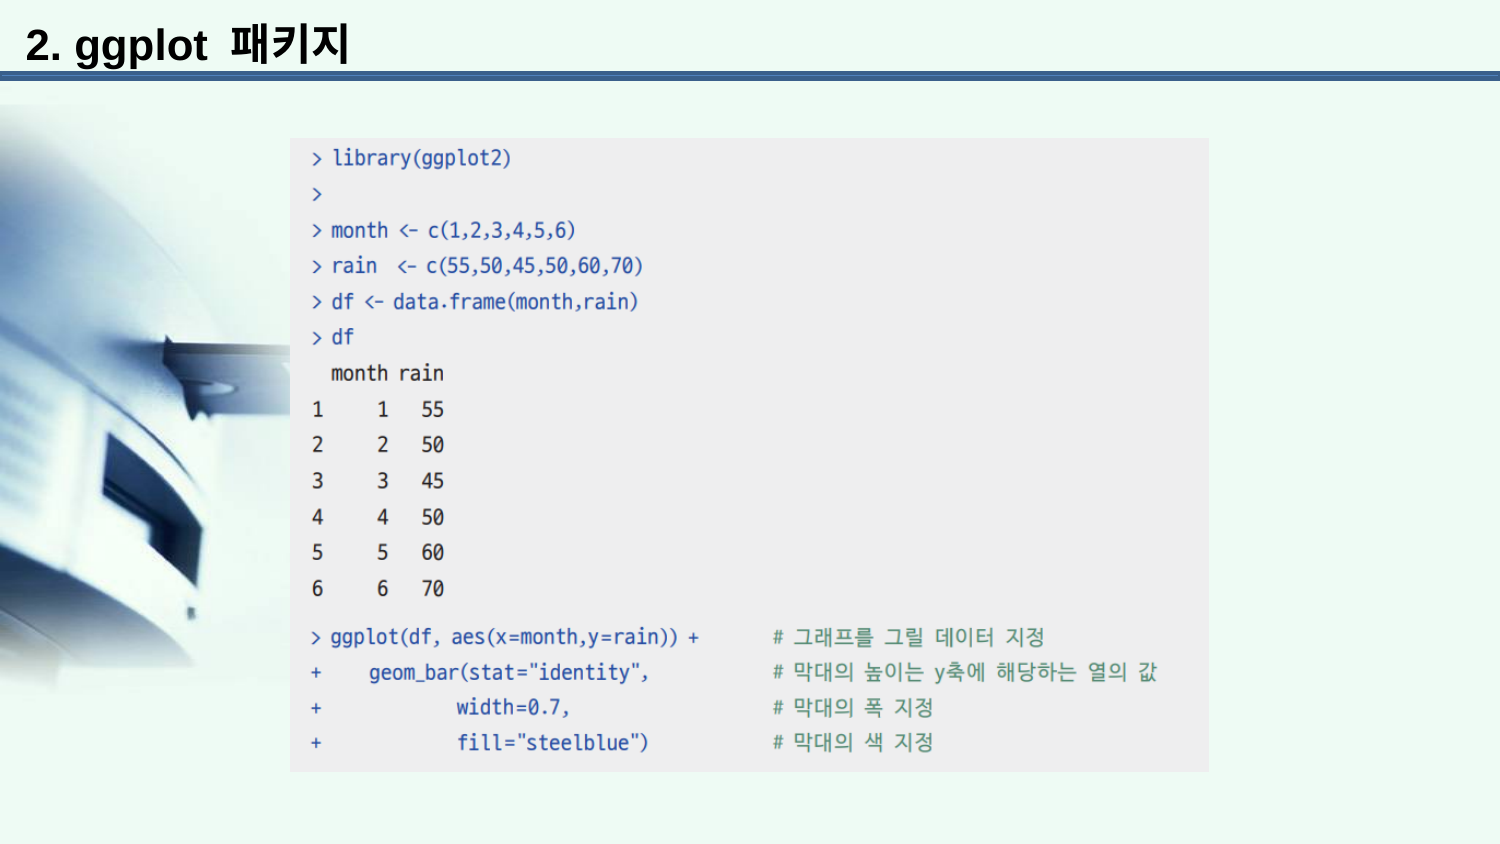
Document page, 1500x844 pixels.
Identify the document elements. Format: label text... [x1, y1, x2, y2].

picture [0, 81, 1500, 844]
picture [0, 0, 1500, 71]
text_box 2. ggplot 패키지 [14, 10, 1309, 95]
list [223, 95, 1276, 771]
